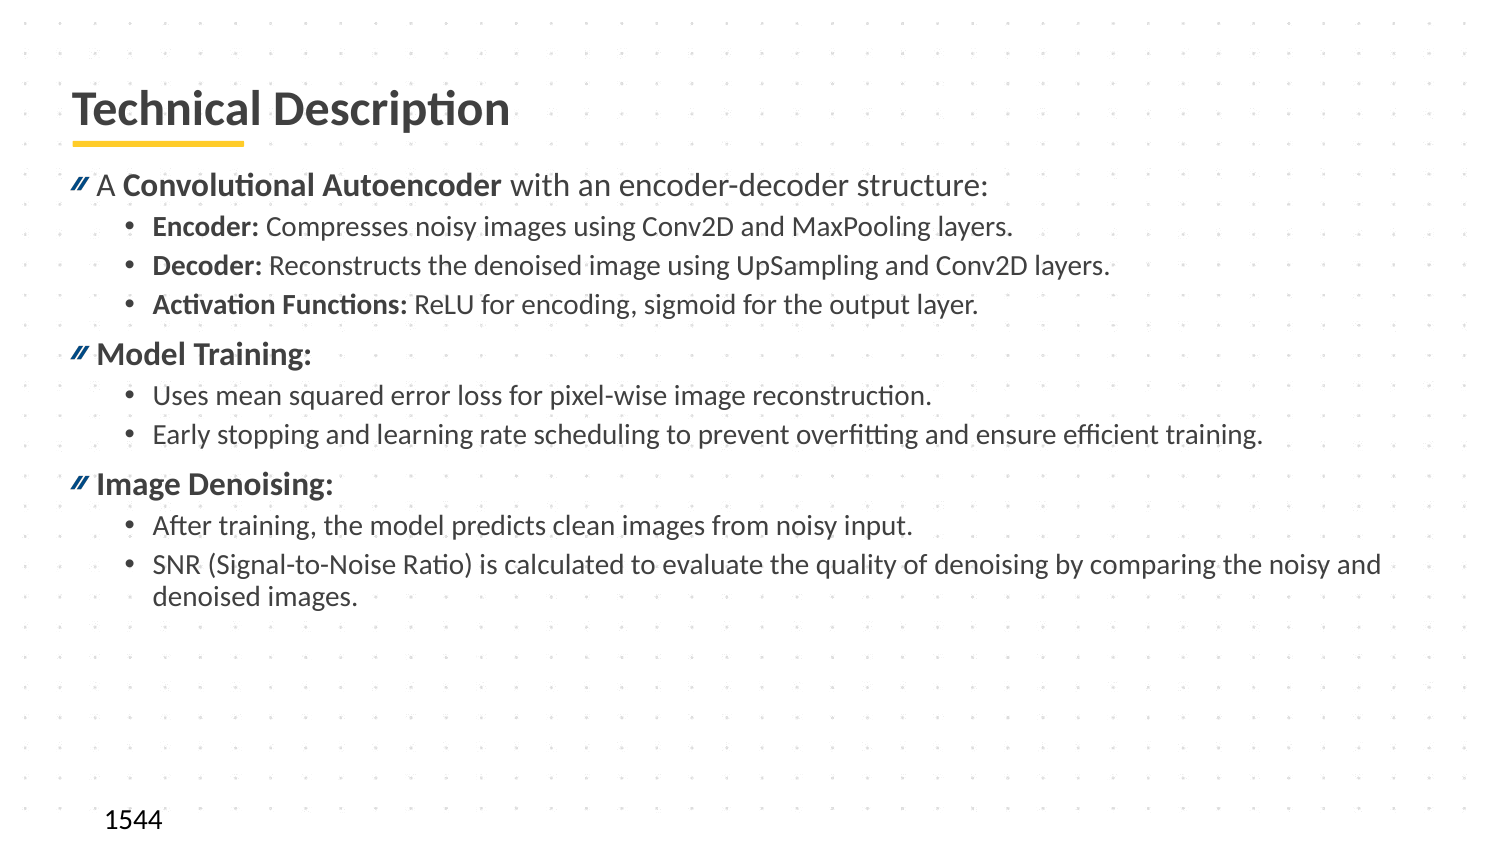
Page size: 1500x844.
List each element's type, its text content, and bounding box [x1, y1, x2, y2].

title Technical Description [57, 0, 1458, 145]
list [57, 617, 1458, 667]
picture [7, 6, 1493, 838]
text_box A Convolutional Autoencoder with an encoder-decoder structure: Encoder: Compresses noisy images using Conv2D and MaxPooling layers. Decoder: Reconstructs the denoised image using UpSampling and Conv2D layers. Activation Functions: ReLU for encoding, sigmoid for the output layer. Model Training: Uses mean squared error loss for pixel-wise image reconstruction. Early stopping and learning rate scheduling to prevent overfitting and ensure efficient training. Image Denoising: After training, the model predicts clean images from noisy input. SNR (Signal-to-Noise Ratio) is calculated to evaluate the quality of denoising by comparing the noisy and denoised images. [57, 161, 1458, 617]
text_box 1544 [88, 792, 220, 843]
